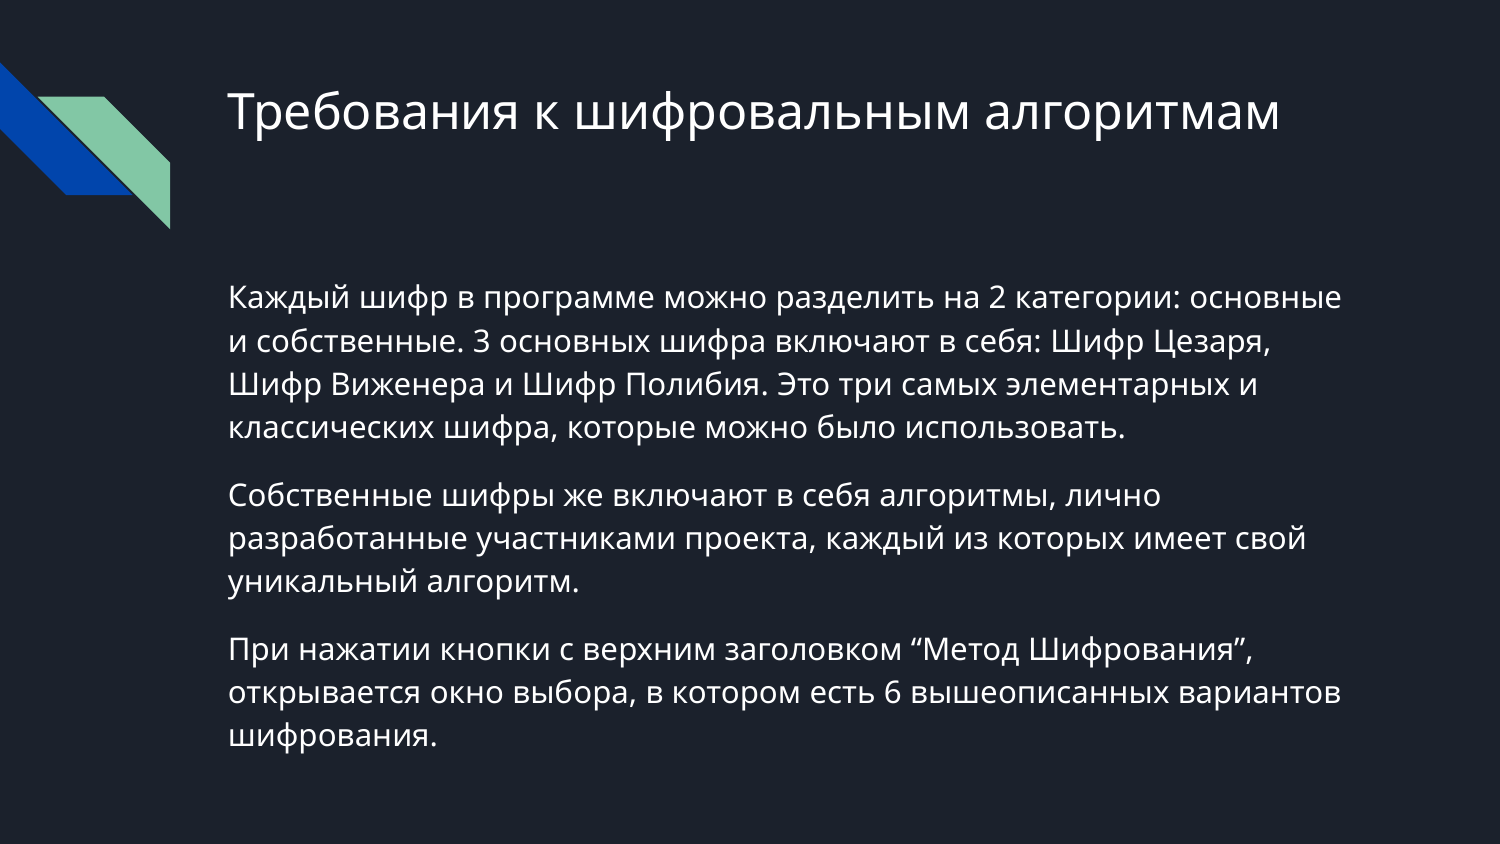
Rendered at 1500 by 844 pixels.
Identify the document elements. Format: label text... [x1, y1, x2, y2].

list Каждый шифр в программе можно разделить на 2 категории: основные и собственные. 3 основных шифра включают в себя: Шифр Цезаря, Шифр Виженера и Шифр Полибия. Это три самых элементарных и классических шифра, которые можно было использовать. Собственные шифры же включают в себя алгоритмы, лично разработанные участниками проекта, каждый из которых имеет свой уникальный алгоритм. При нажатии кнопки с верхним заголовком “Метод Шифрования”, открывается окно выбора, в котором есть 6 вышеописанных вариантов шифрования. [212, 257, 1368, 689]
title Требования к шифровальным алгоритмам [212, 64, 1368, 215]
